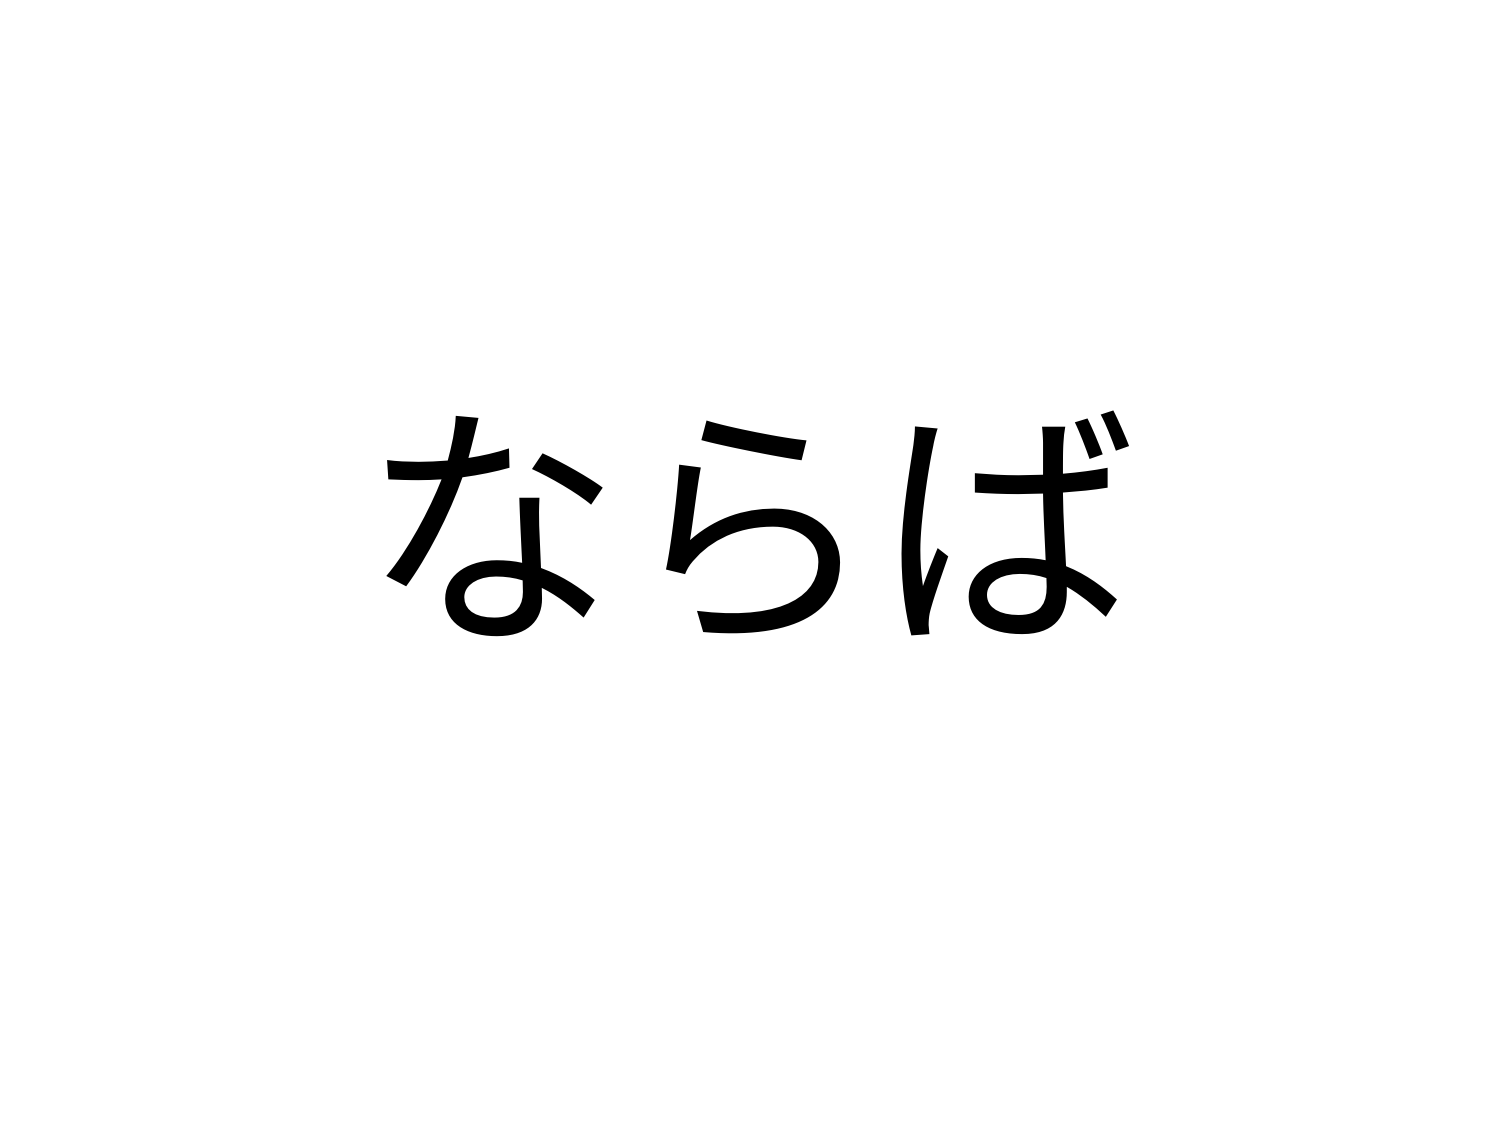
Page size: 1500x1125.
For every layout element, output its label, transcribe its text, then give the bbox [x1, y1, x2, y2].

title ならば [112, 91, 1388, 1001]
